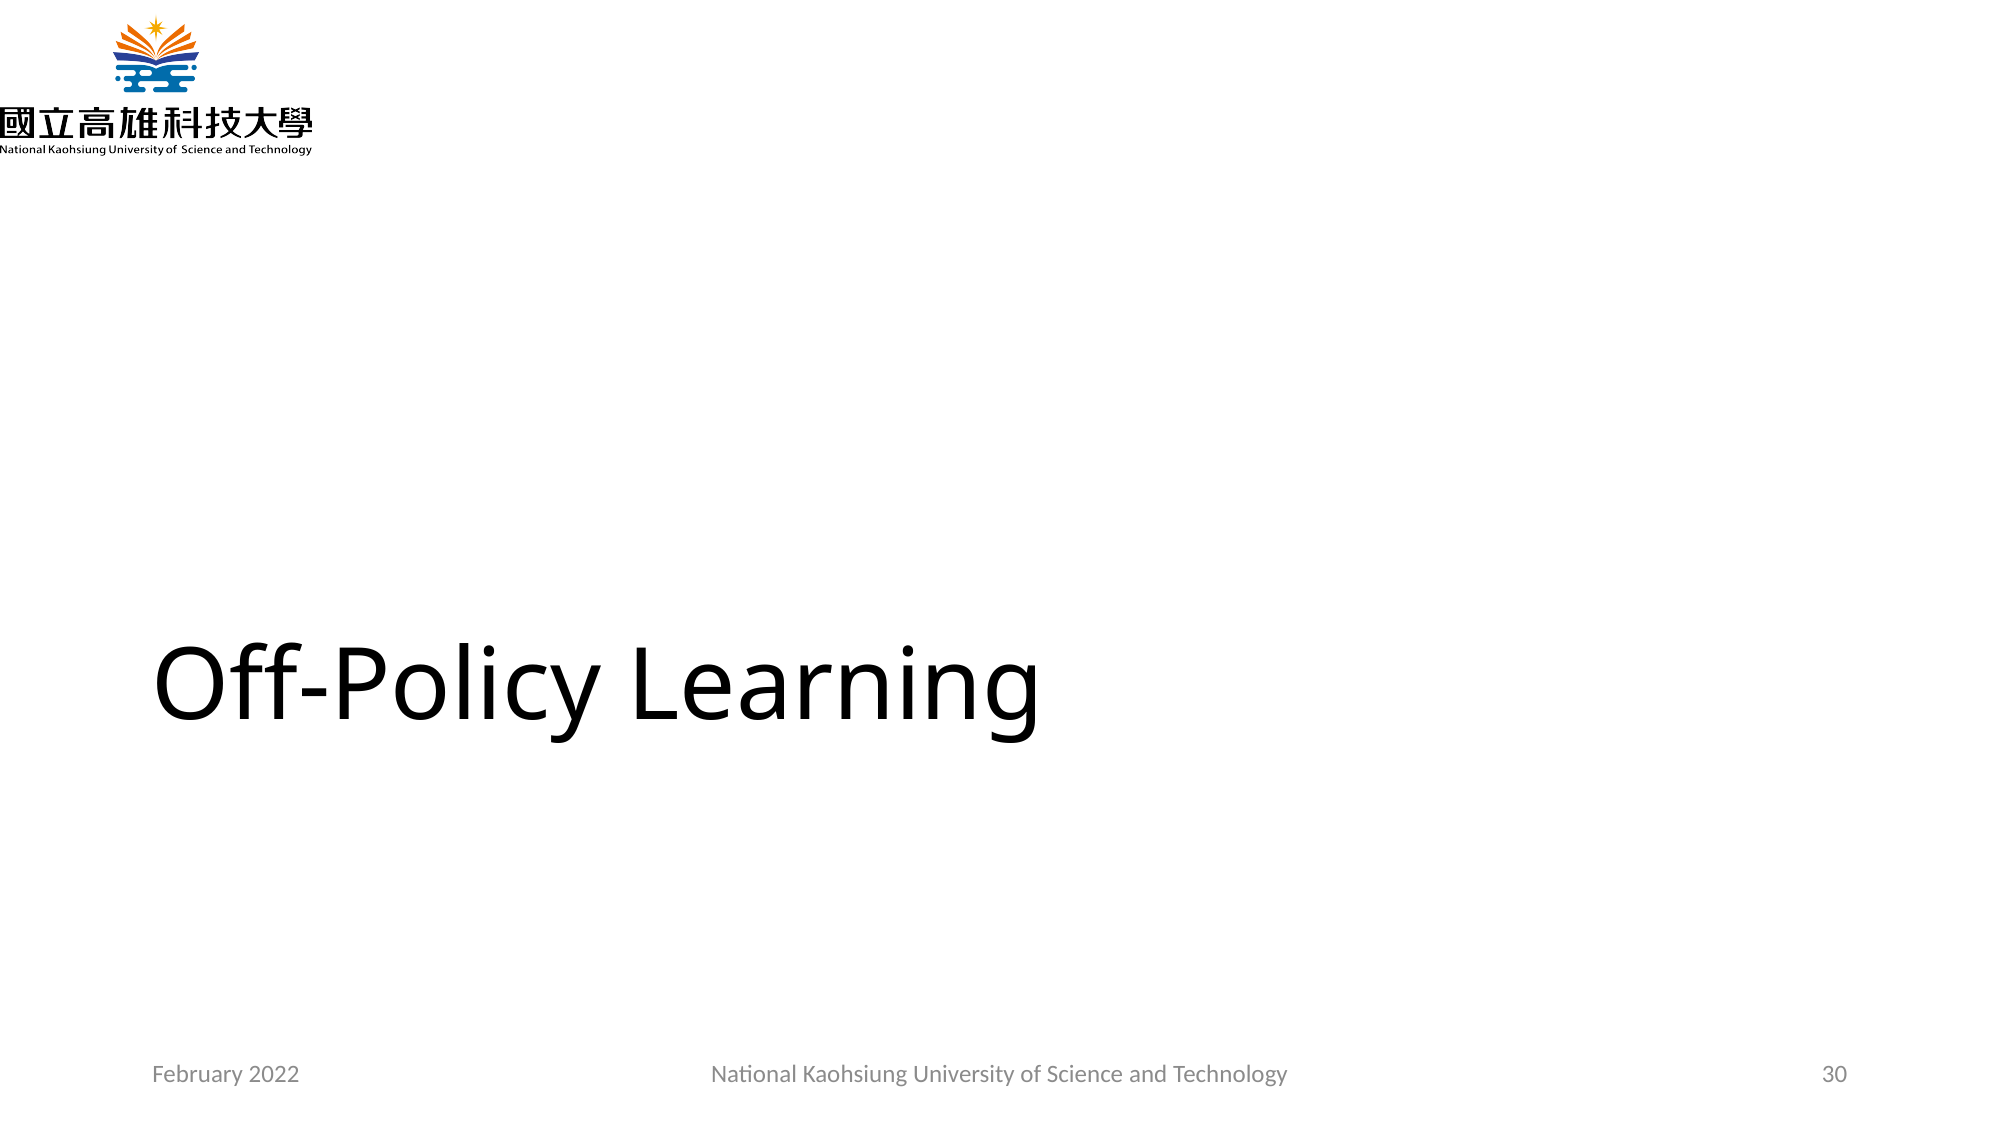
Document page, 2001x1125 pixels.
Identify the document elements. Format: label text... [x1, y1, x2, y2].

slide_number 30 [1412, 1042, 1863, 1103]
title Off-Policy Learning [136, 280, 1862, 749]
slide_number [137, 1042, 588, 1103]
footer National Kaohsiung University of Science and Technology [662, 1042, 1338, 1103]
picture [0, 13, 312, 156]
